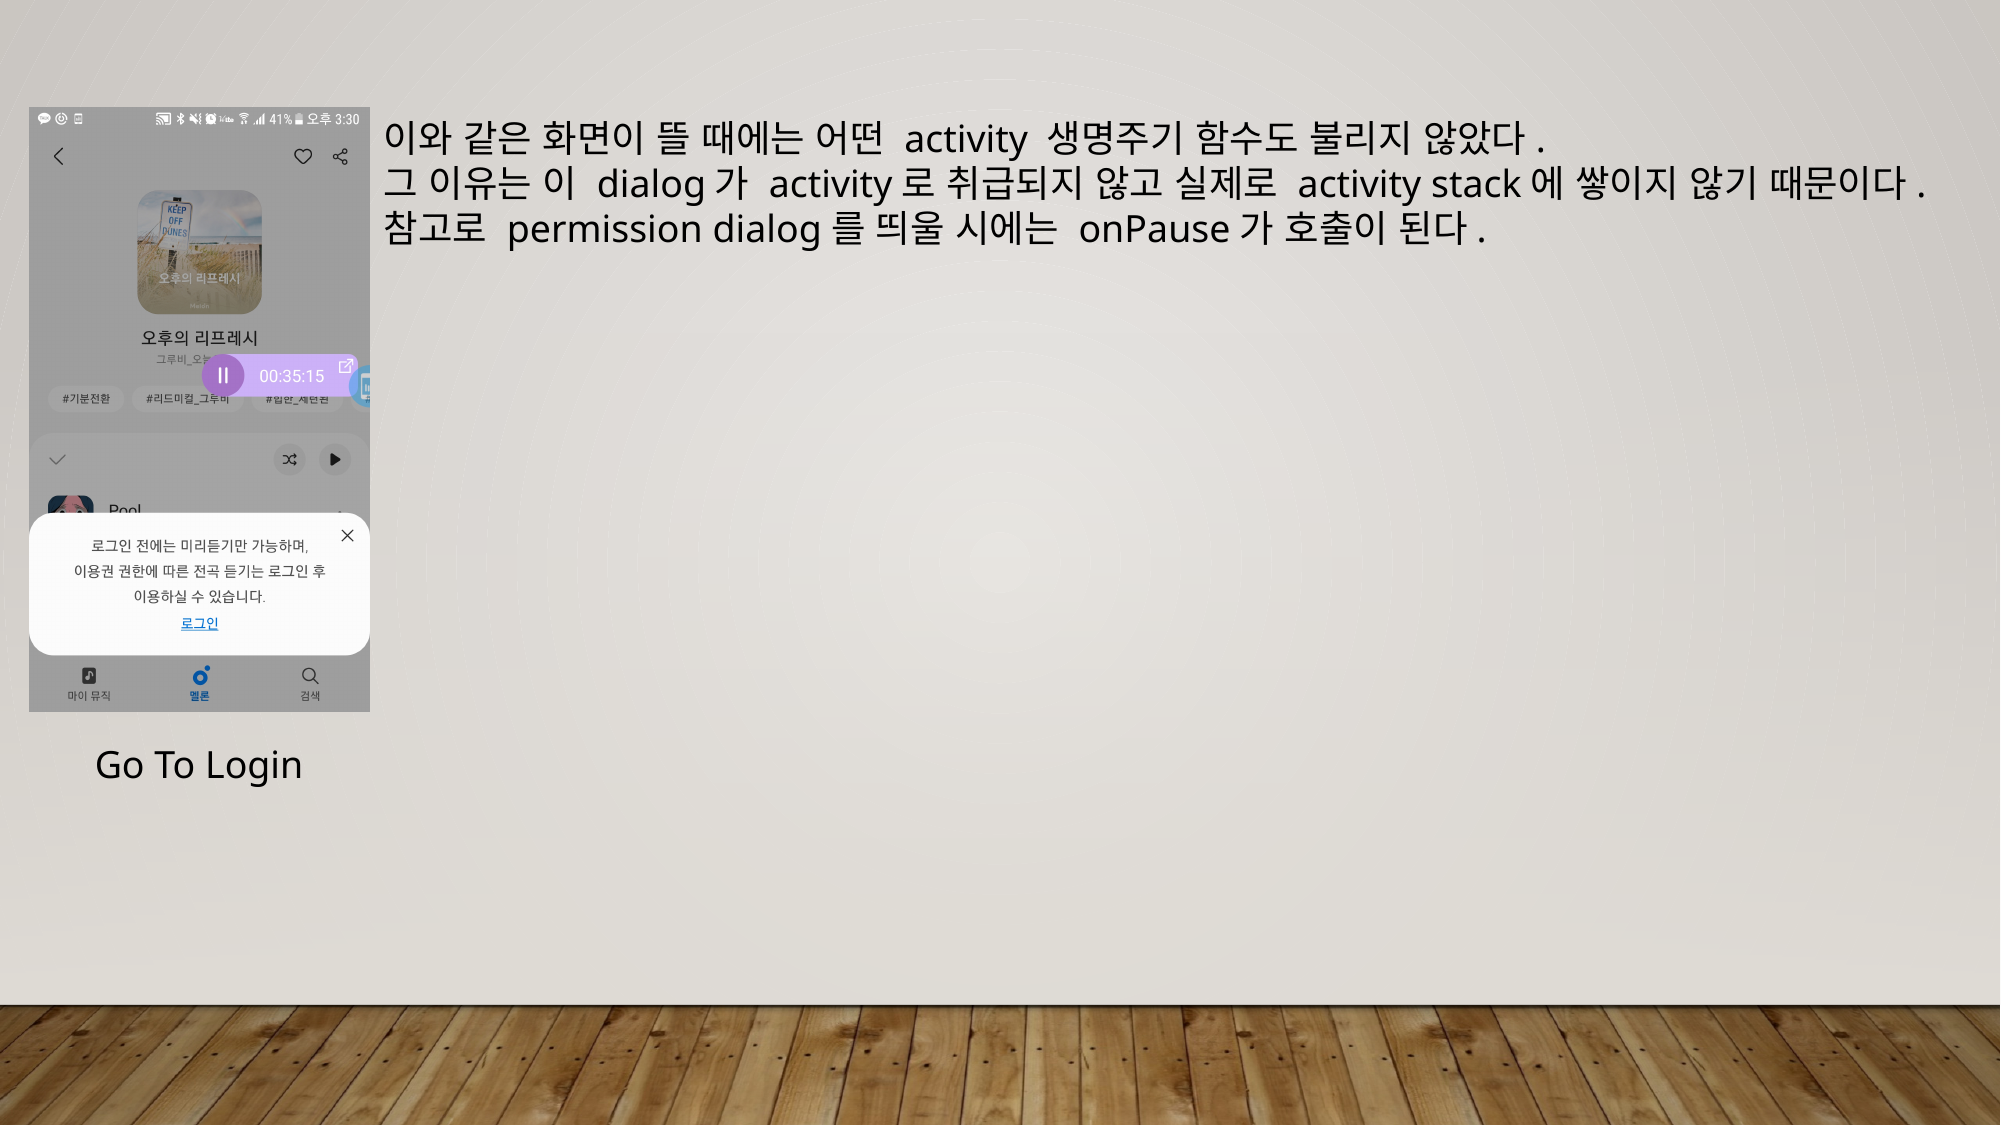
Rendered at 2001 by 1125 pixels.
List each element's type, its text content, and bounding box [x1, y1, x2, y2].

picture [29, 107, 370, 712]
text_box 이와 같은 화면이 뜰 때에는 어떤 activity 생명주기 함수도 불리지 않았다. 그 이유는 이 dialog가 activity로 취급되지 않고 실제로 activity stack에 쌓이지 않기 때문이다. 참고로 permission dialog를 띄울 시에는 onPause가 호출이 된다. [370, 107, 1971, 258]
picture [0, 1005, 2000, 1125]
text_box Go To Login [80, 733, 319, 794]
